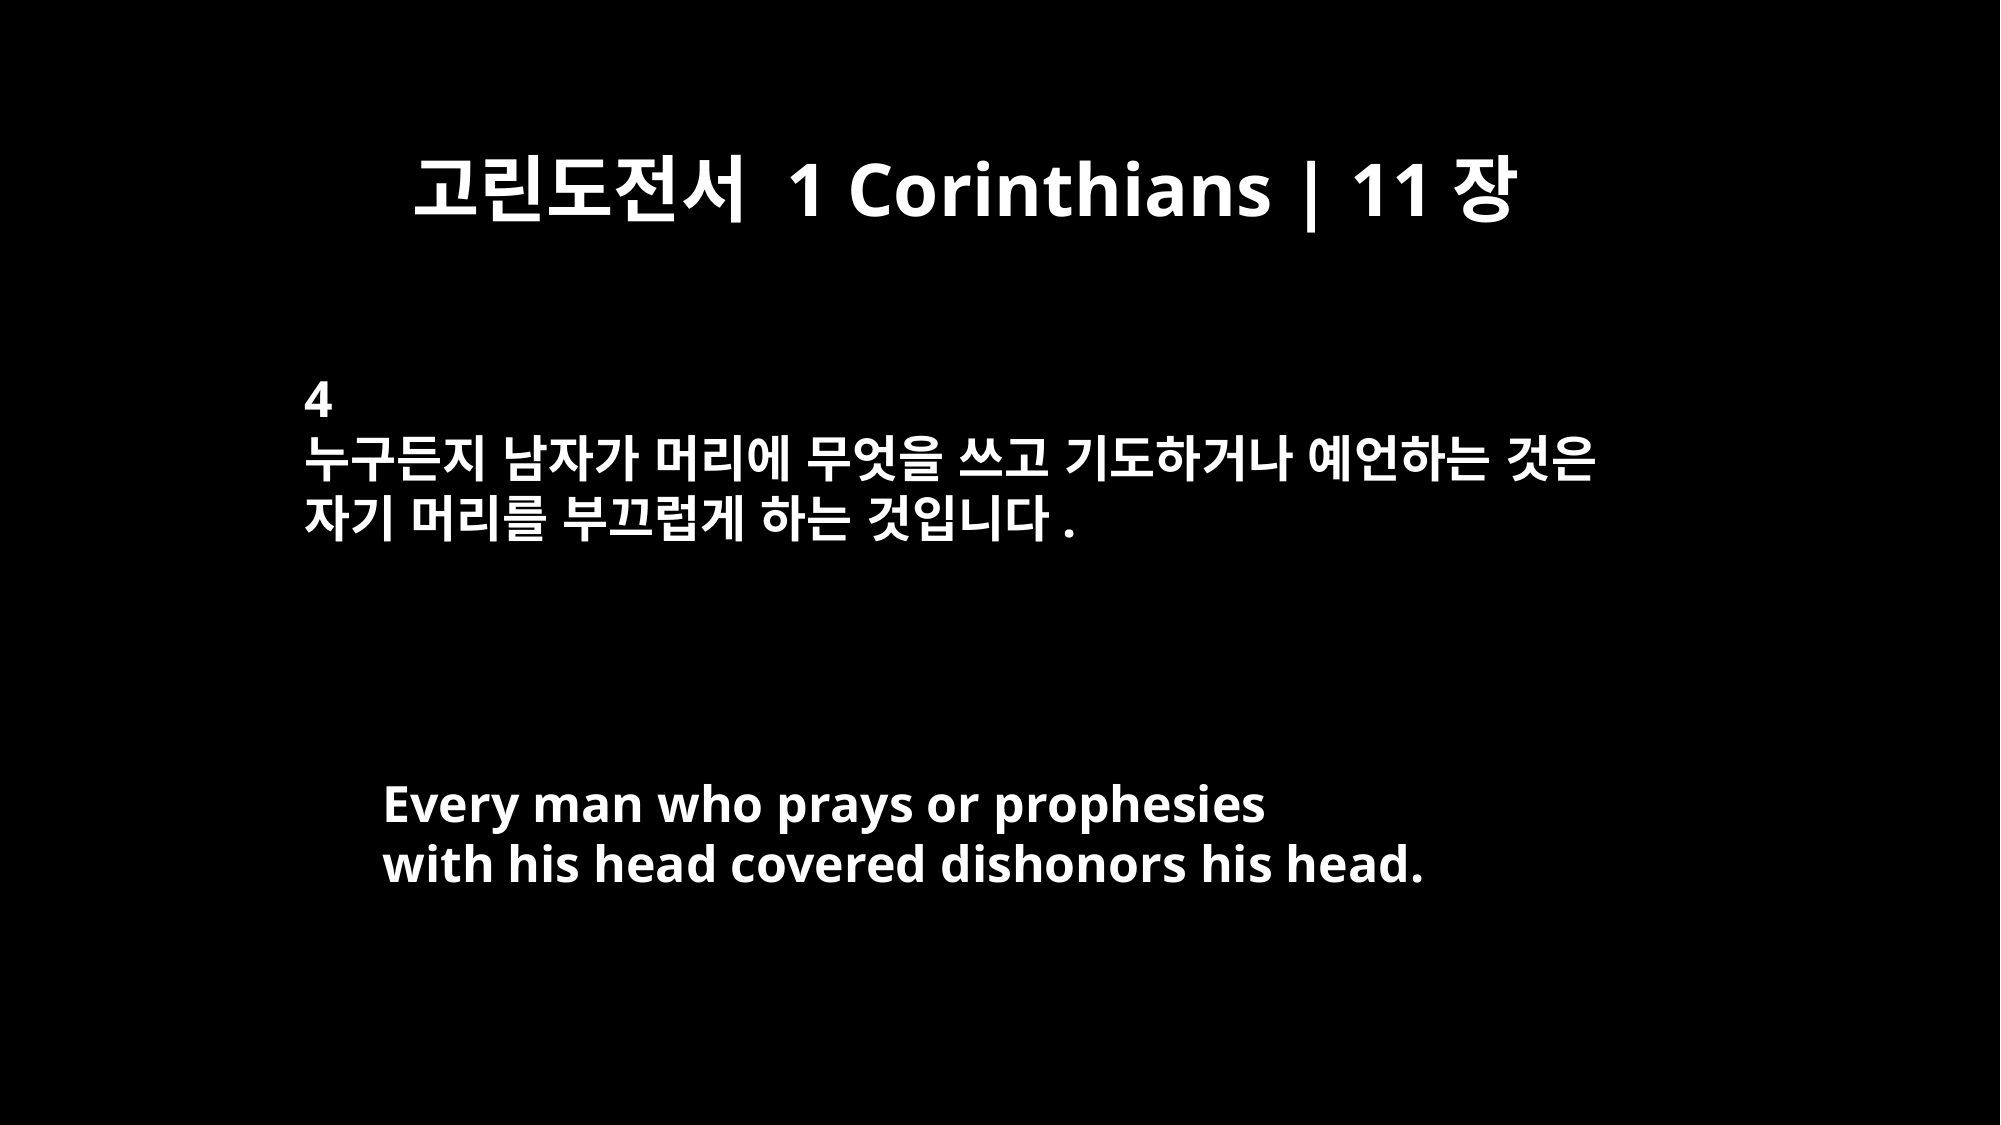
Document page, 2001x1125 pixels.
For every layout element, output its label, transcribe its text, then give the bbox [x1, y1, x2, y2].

text_box 4 누구든지 남자가 머리에 무엇을 쓰고 기도하거나 예언하는 것은 자기 머리를 부끄럽게 하는 것입니다. [289, 359, 1628, 555]
text_box 고린도전서 1 Corinthians | 11장 [397, 136, 1535, 239]
text_box Every man who prays or prophesies with his head covered dishonors his head. [367, 764, 1440, 900]
